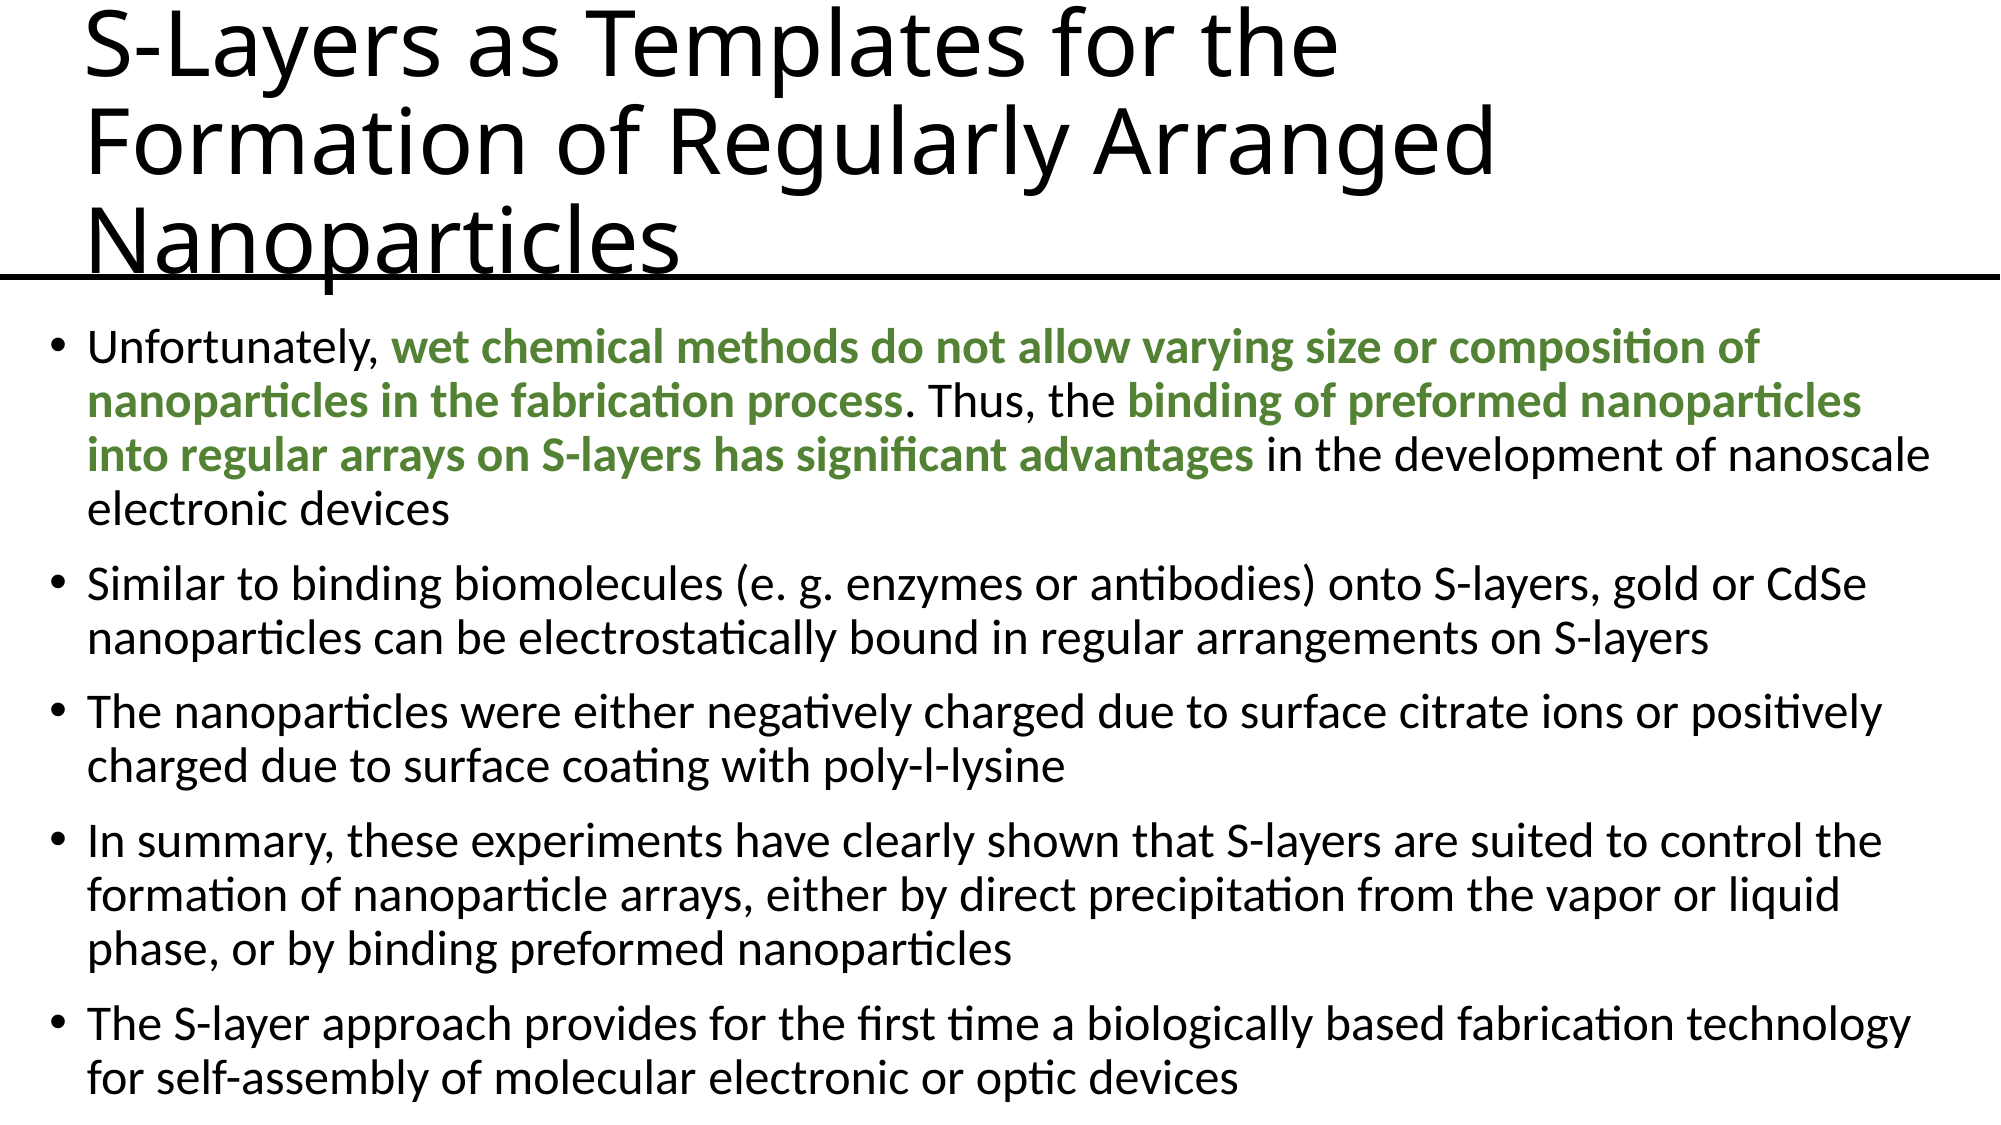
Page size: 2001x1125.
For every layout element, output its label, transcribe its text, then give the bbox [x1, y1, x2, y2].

list Unfortunately, wet chemical methods do not allow varying size or composition of nanoparticles in the fabrication process. Thus, the binding of preformed nanoparticles into regular arrays on S-layers has significant advantages in the development of nanoscale electronic devices Similar to binding biomolecules (e. g. enzymes or antibodies) onto S-layers, gold or CdSe nanoparticles can be electrostatically bound in regular arrangements on S-layers The nanoparticles were either negatively charged due to surface citrate ions or positively charged due to surface coating with poly-l-lysine In summary, these experiments have clearly shown that S-layers are suited to control the formation of nanoparticle arrays, either by direct precipitation from the vapor or liquid phase, or by binding preformed nanoparticles The S-layer approach provides for the first time a biologically based fabrication technology for self-assembly of molecular electronic or optic devices [34, 312, 1966, 1125]
title S-Layers as Templates for the Formation of Regularly Arranged Nanoparticles [68, 36, 1794, 255]
